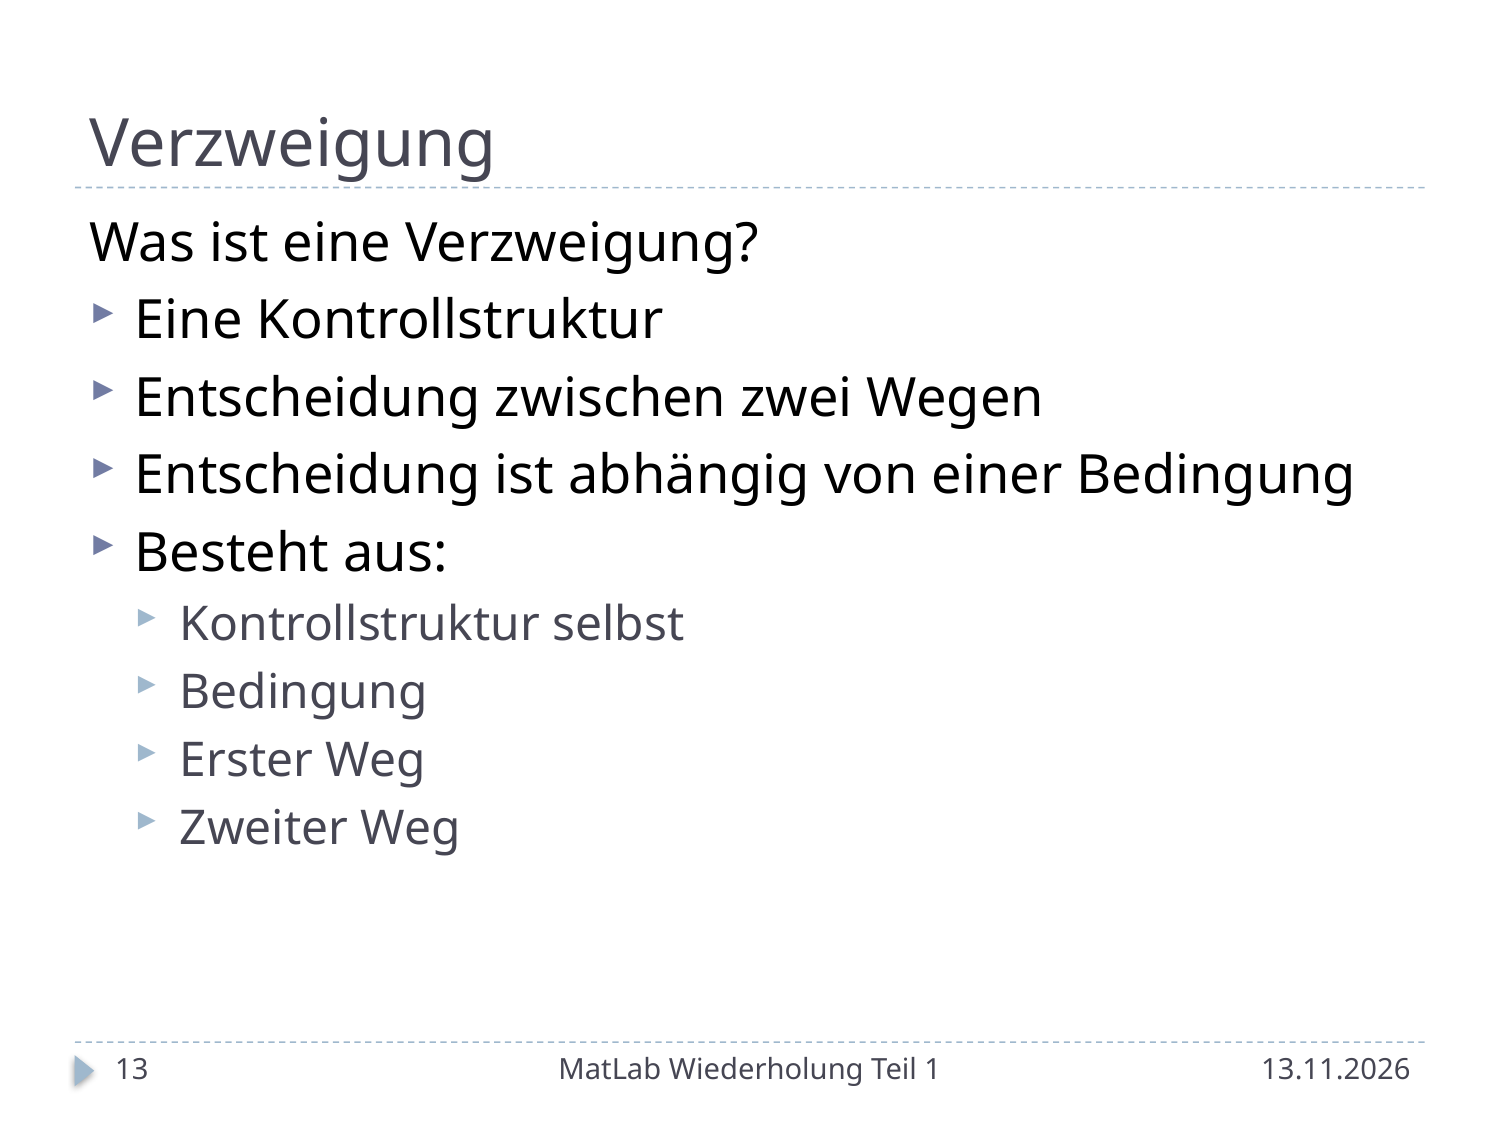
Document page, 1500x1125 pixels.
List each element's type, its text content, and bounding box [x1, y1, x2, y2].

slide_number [1243, 1042, 1426, 1103]
slide_number 13 [100, 1042, 258, 1103]
title Verzweigung [75, 24, 1425, 188]
list Was ist eine Verzweigung? Eine Kontrollstruktur Entscheidung zwischen zwei Wegen Entscheidung ist abhängig von einer Bedingung Besteht aus: Kontrollstruktur selbst Bedingung Erster Weg Zweiter Weg [75, 200, 1425, 1010]
footer MatLab Wiederholung Teil 1 [258, 1042, 1243, 1103]
